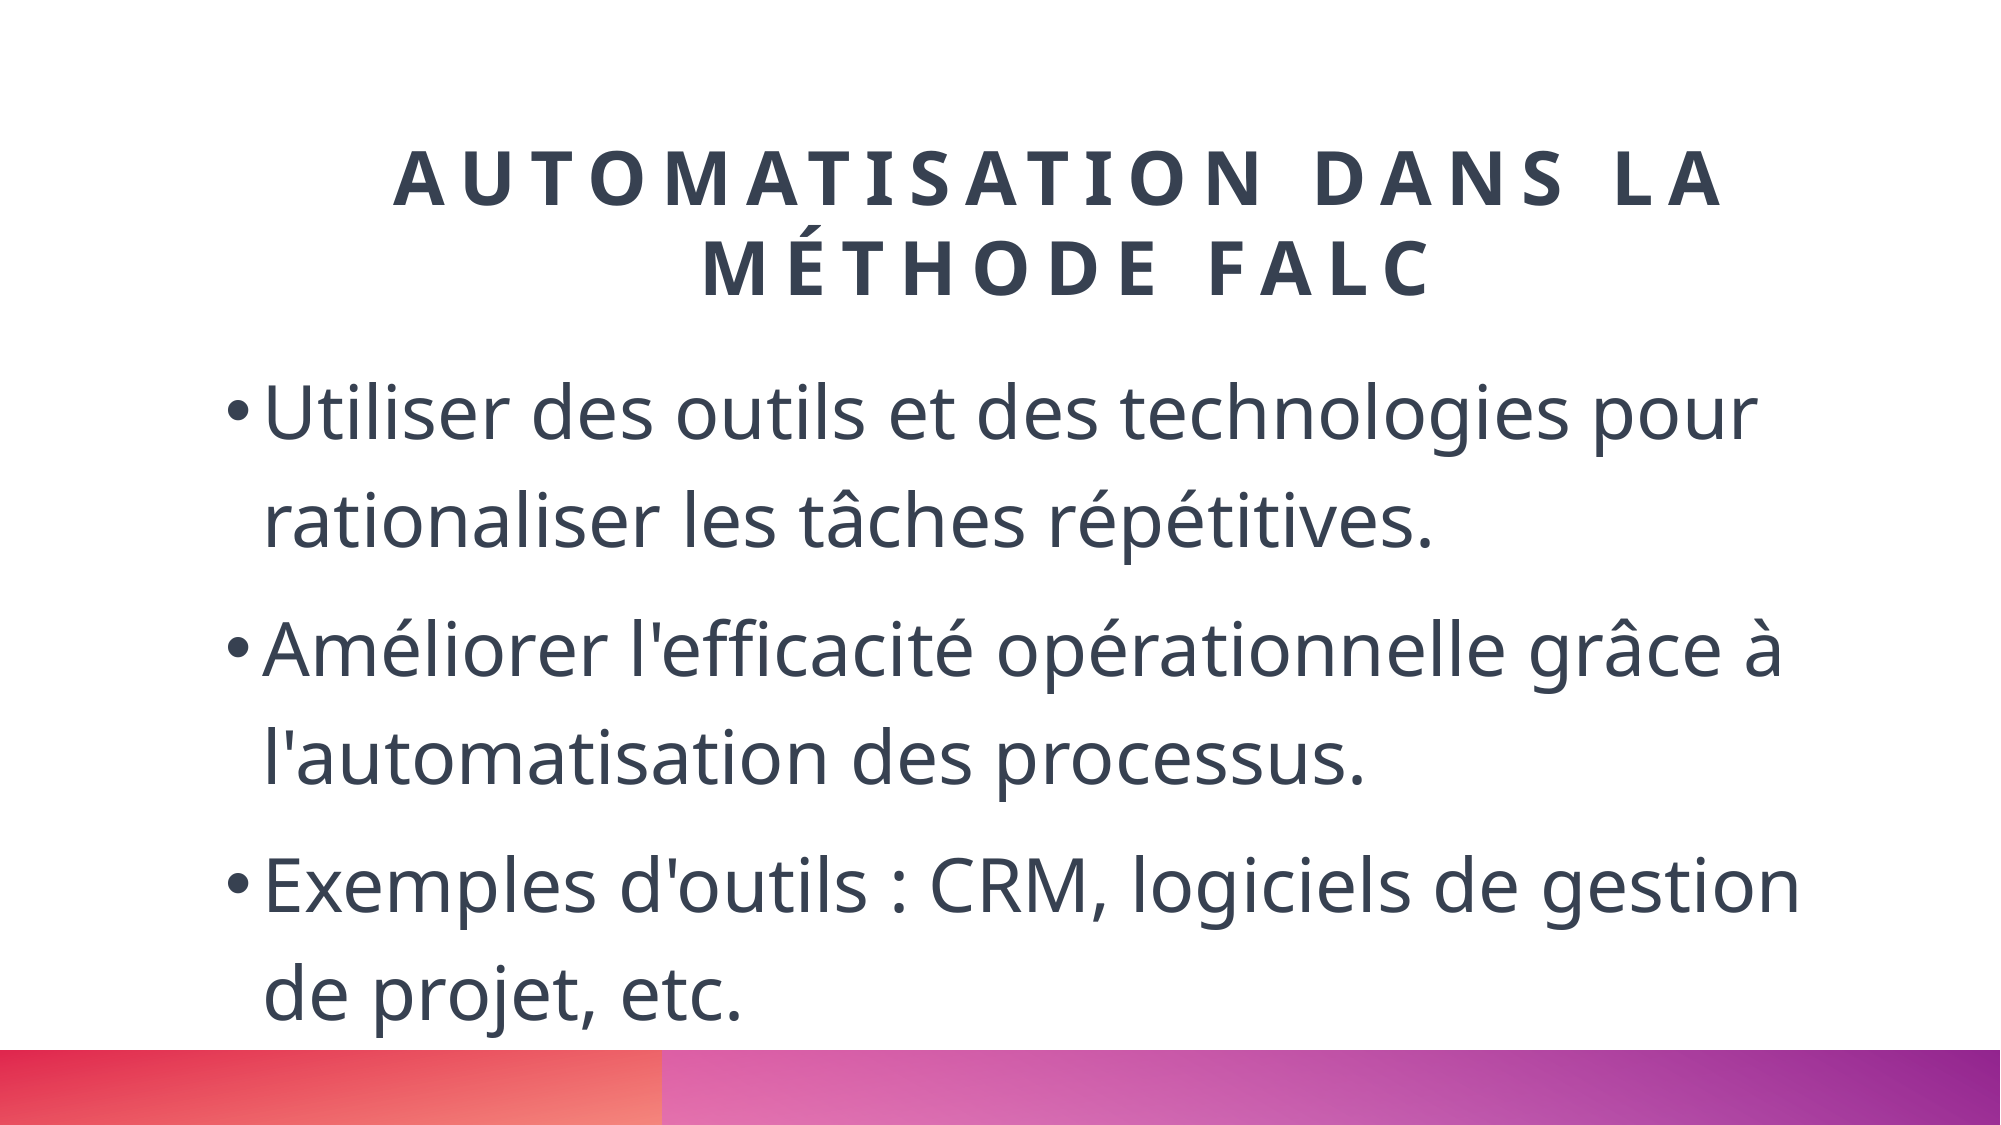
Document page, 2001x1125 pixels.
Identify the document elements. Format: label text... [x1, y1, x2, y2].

title Automatisation dans la méthode FALC [225, 130, 1905, 333]
list Utiliser des outils et des technologies pour rationaliser les tâches répétitives. Améliorer l'efficacité opérationnelle grâce à l'automatisation des processus. Exemples d'outils : CRM, logiciels de gestion de projet, etc. [225, 346, 1905, 996]
